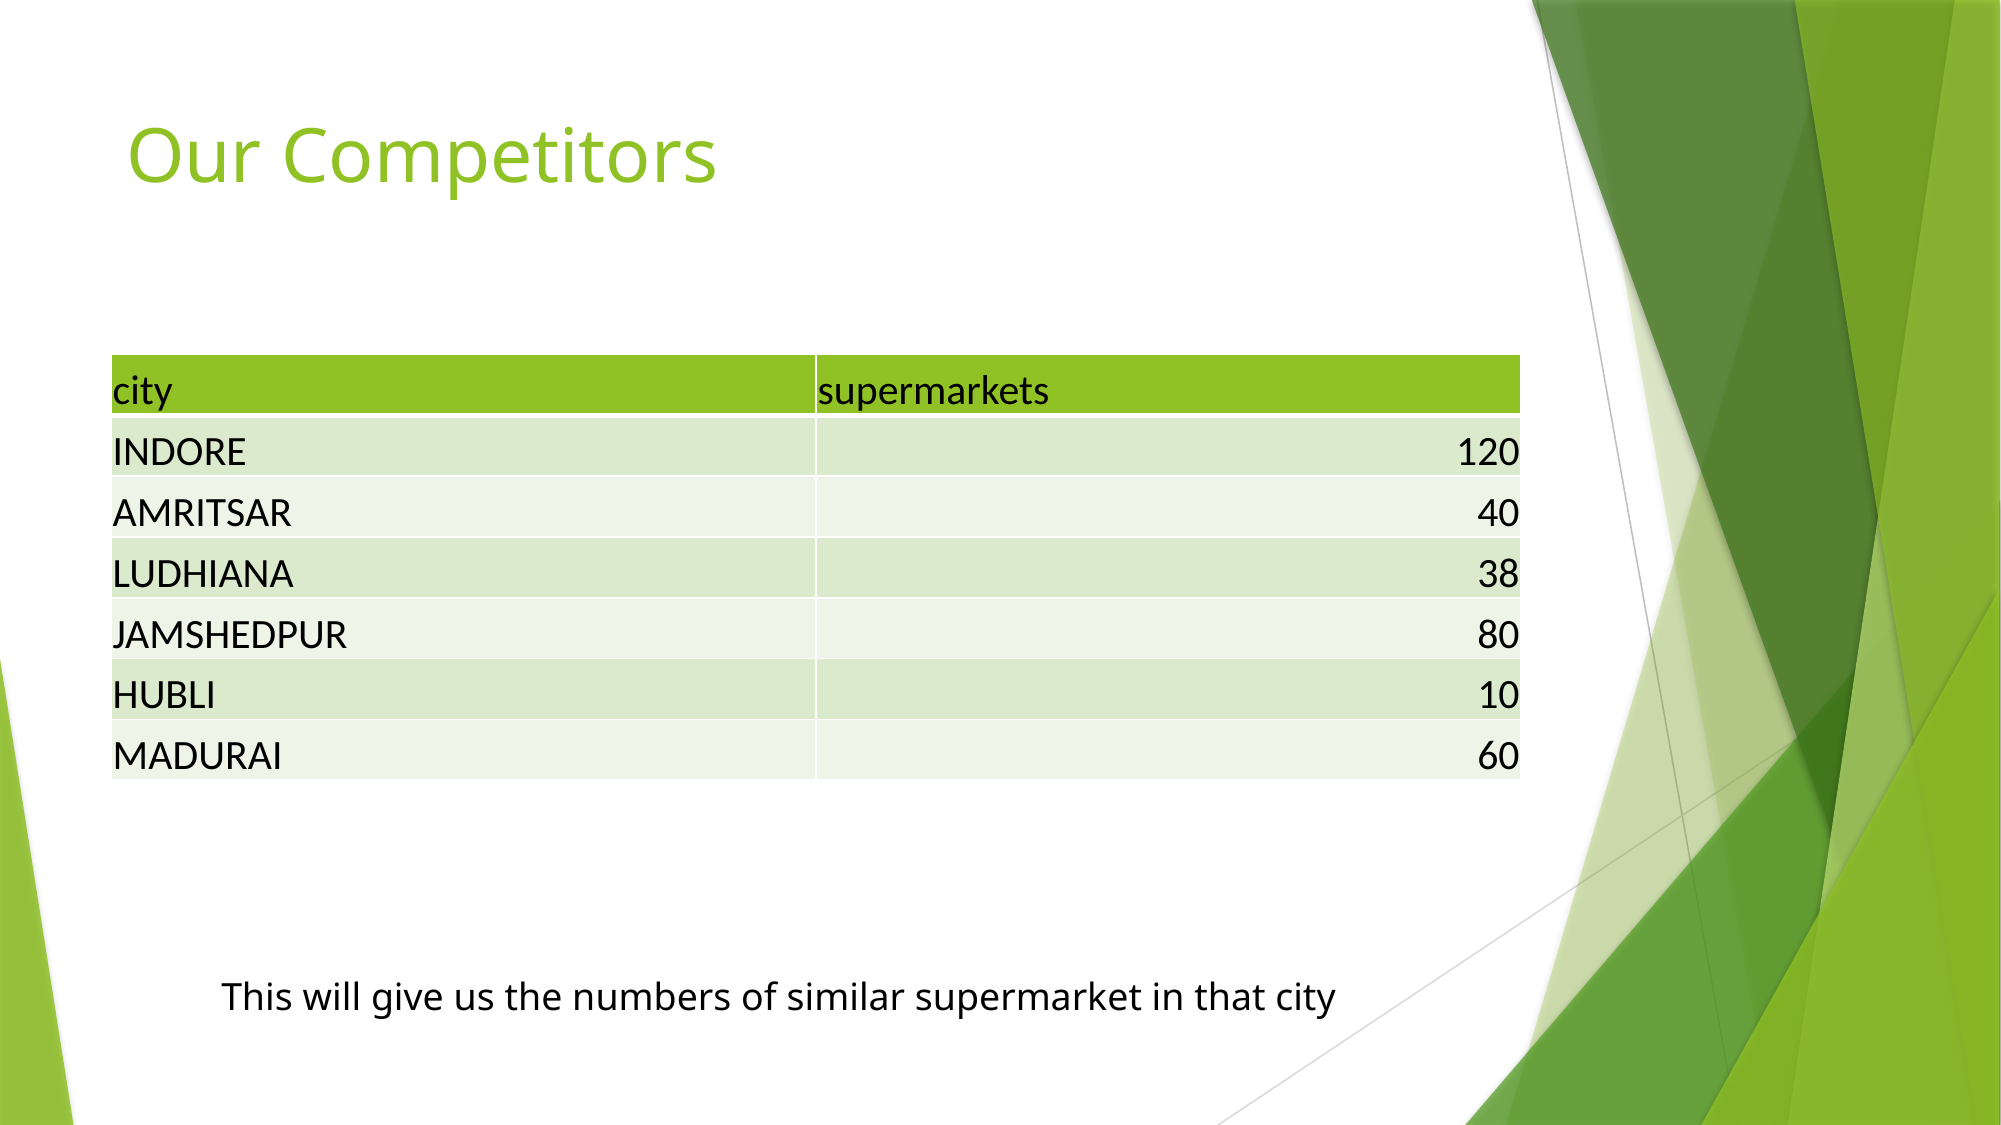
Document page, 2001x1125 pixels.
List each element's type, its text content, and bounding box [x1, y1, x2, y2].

table_header supermarkets [817, 355, 1520, 413]
table_cell HUBLI [112, 659, 815, 719]
table_cell LUDHIANA [112, 538, 815, 597]
table_cell 120 [817, 418, 1520, 475]
table_cell 80 [817, 599, 1520, 658]
title Our Competitors [111, 99, 1522, 317]
table_cell 40 [817, 477, 1520, 536]
table_cell 10 [817, 659, 1520, 719]
table_cell MADURAI [112, 720, 815, 779]
table_cell JAMSHEDPUR [112, 599, 815, 658]
text_box This will give us the numbers of similar supermarket in that city [206, 965, 1650, 1025]
table_cell 60 [817, 720, 1520, 779]
table_cell INDORE [112, 418, 815, 475]
table_cell 38 [817, 538, 1520, 597]
table_cell AMRITSAR [112, 477, 815, 536]
table_header city [112, 355, 815, 413]
